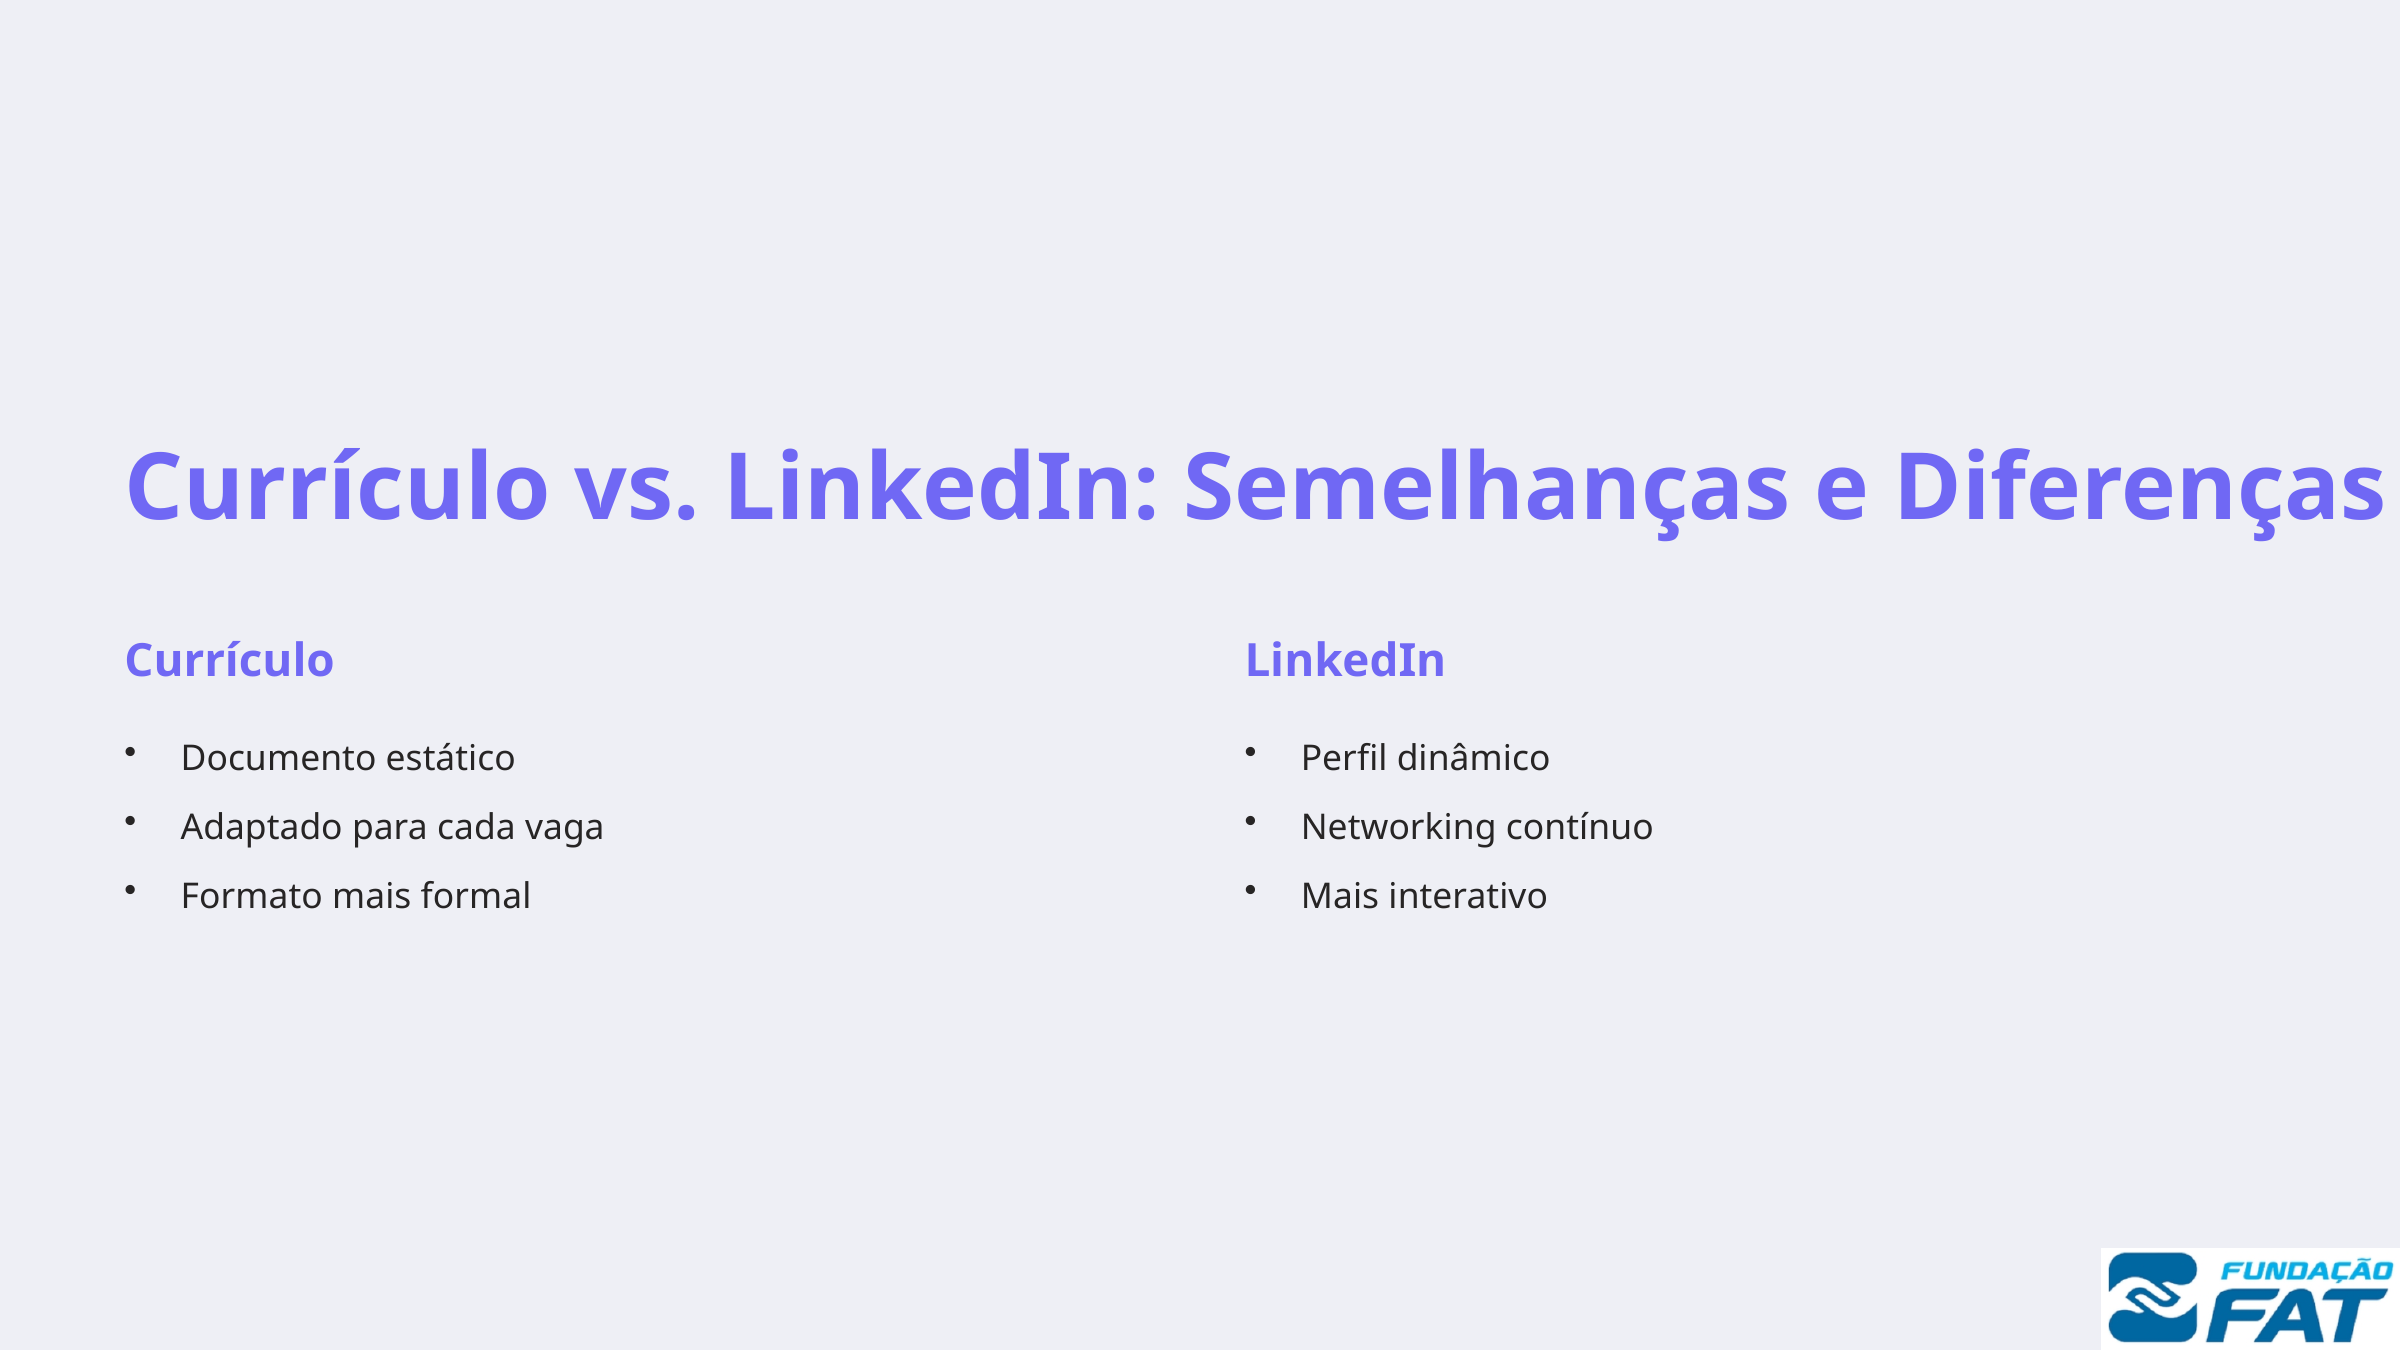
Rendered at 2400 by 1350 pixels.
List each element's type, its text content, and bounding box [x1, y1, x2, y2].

picture [2101, 1248, 2400, 1350]
text_box Adaptado para cada vaga [124, 790, 1157, 848]
text_box Documento estático [124, 720, 1157, 778]
text_box Currículo vs. LinkedIn: Semelhanças e Diferenças [124, 421, 2158, 538]
text_box Currículo [124, 626, 592, 686]
text_box Perfil dinâmico [1244, 720, 2277, 778]
text_box Mais interativo [1244, 859, 2277, 917]
text_box Formato mais formal [124, 859, 1157, 917]
text_box Networking contínuo [1244, 790, 2277, 848]
text_box LinkedIn [1244, 626, 1713, 686]
